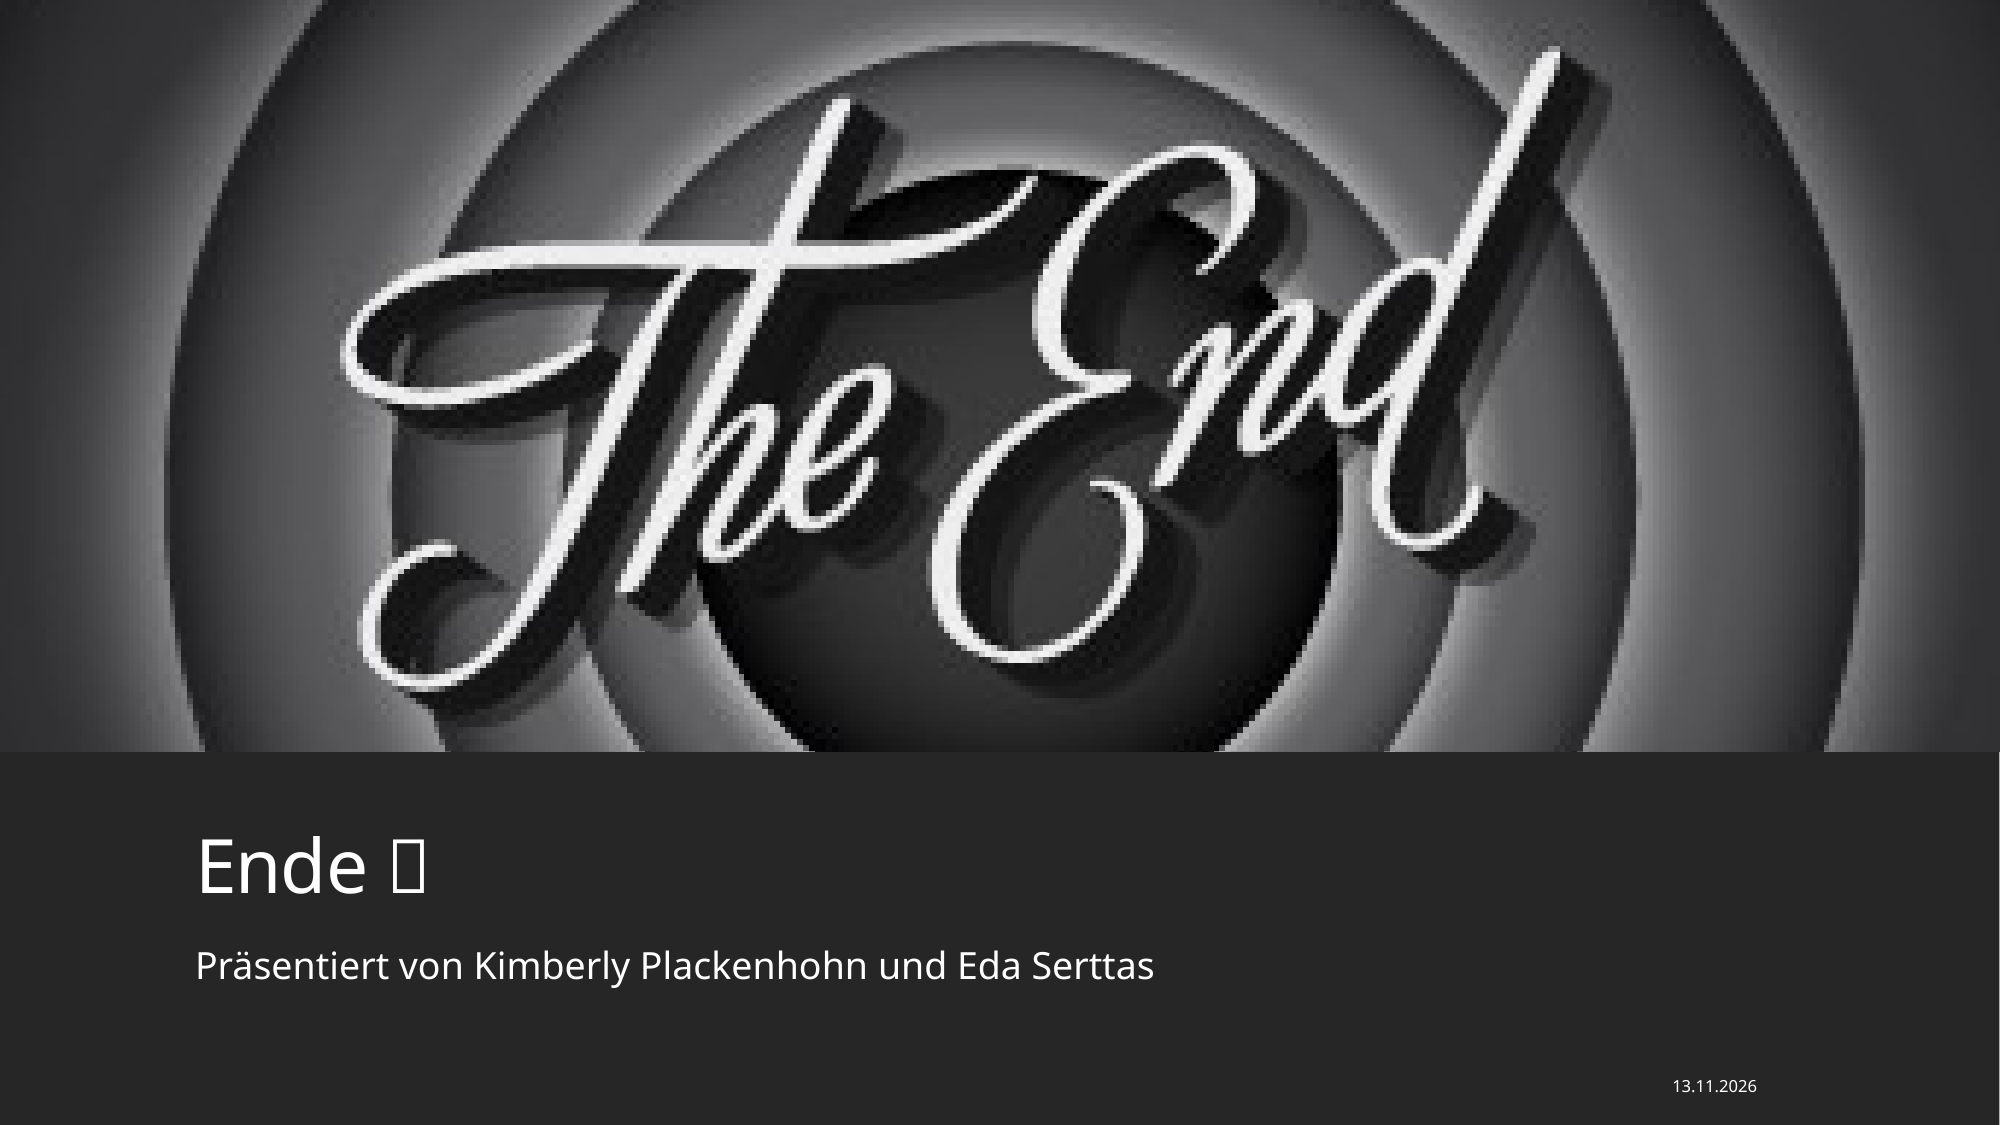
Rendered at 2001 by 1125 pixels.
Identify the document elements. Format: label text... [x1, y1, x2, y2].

title Ende  [180, 787, 1839, 910]
list Präsentiert von Kimberly Plackenhohn und Eda Serttas [180, 937, 1839, 1038]
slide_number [1348, 1057, 1773, 1118]
picture [0, 0, 2000, 752]
